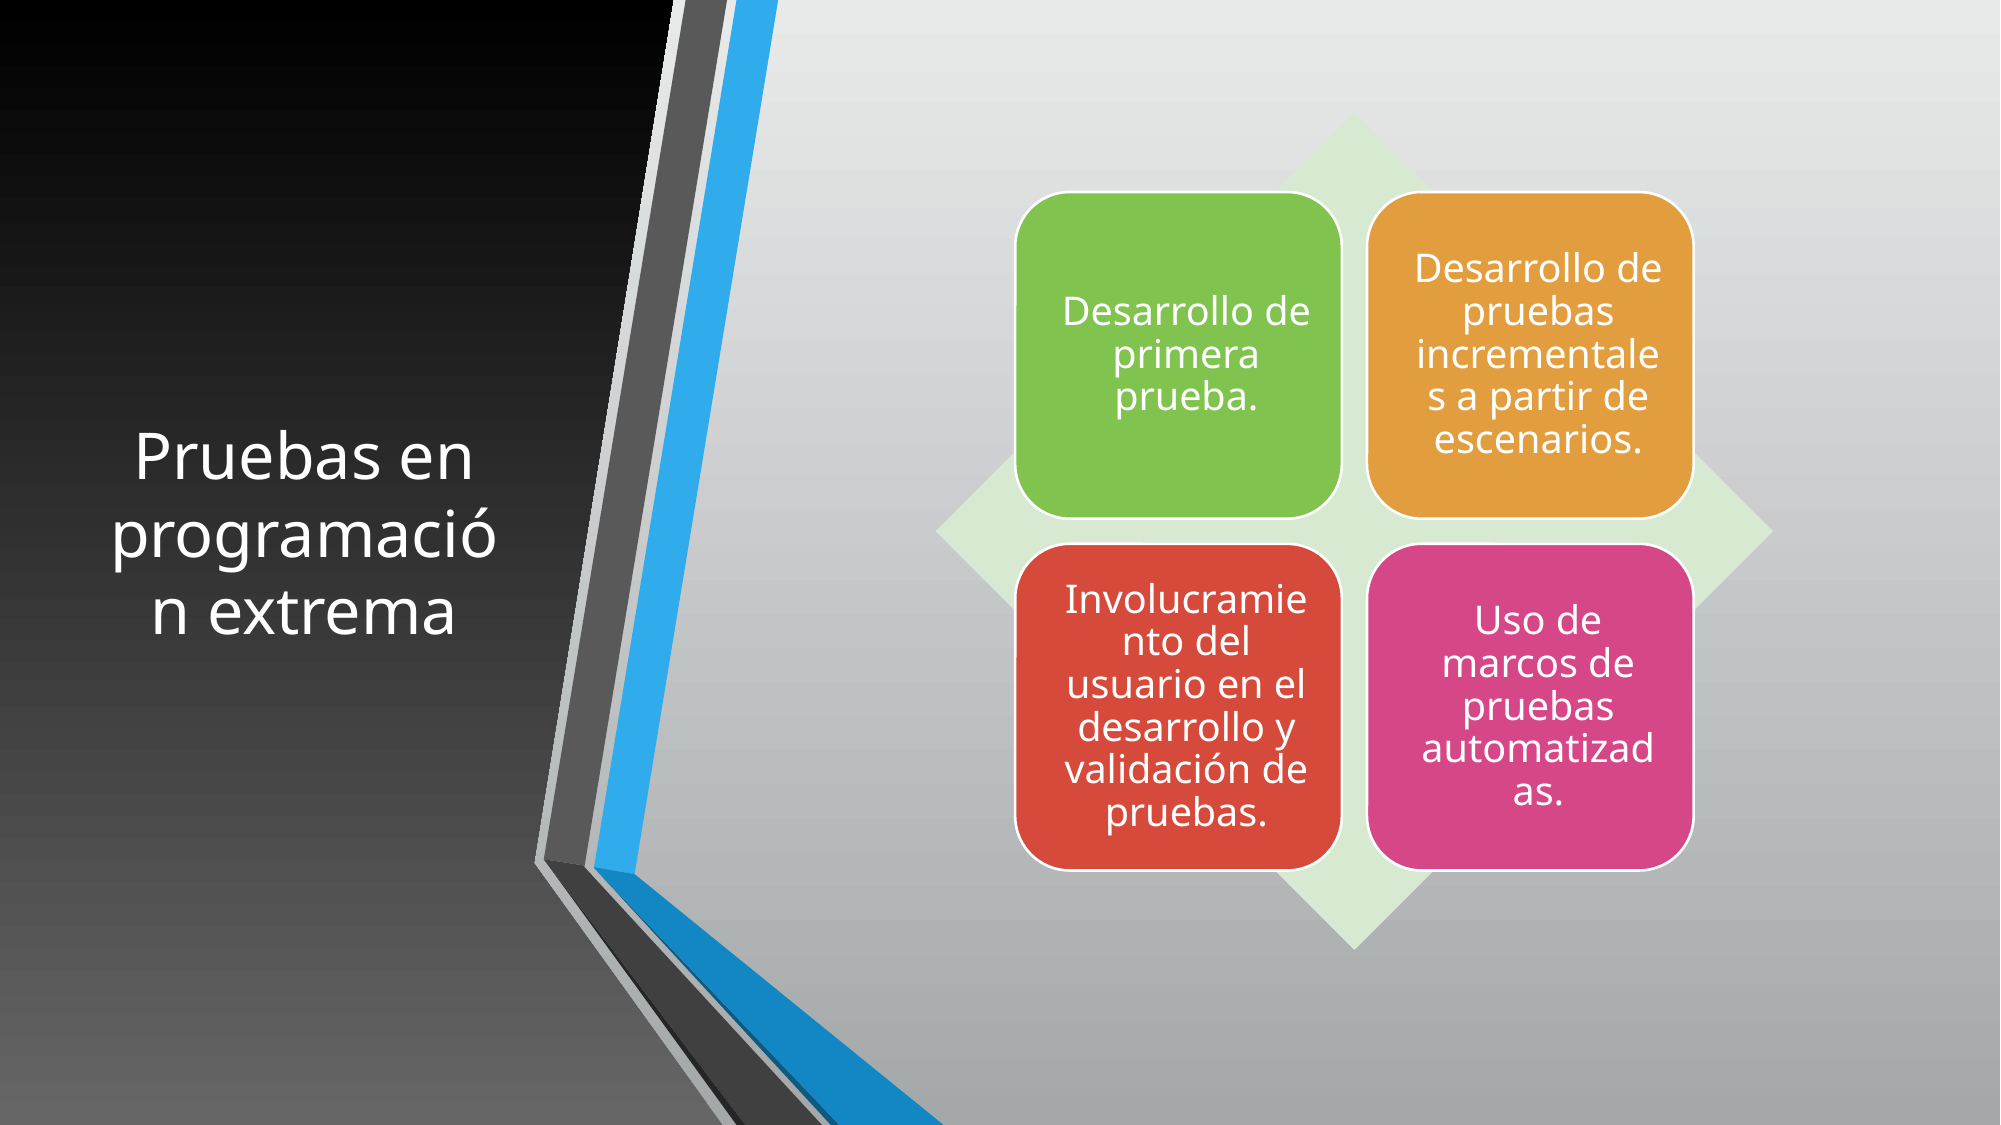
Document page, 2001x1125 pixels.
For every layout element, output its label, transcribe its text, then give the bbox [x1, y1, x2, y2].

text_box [543, 0, 944, 1125]
text_box [536, 821, 543, 872]
text_box [944, 0, 2000, 1125]
text_box [0, 0, 543, 1125]
title Pruebas en programación extrema [87, 112, 521, 950]
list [821, 112, 1888, 951]
